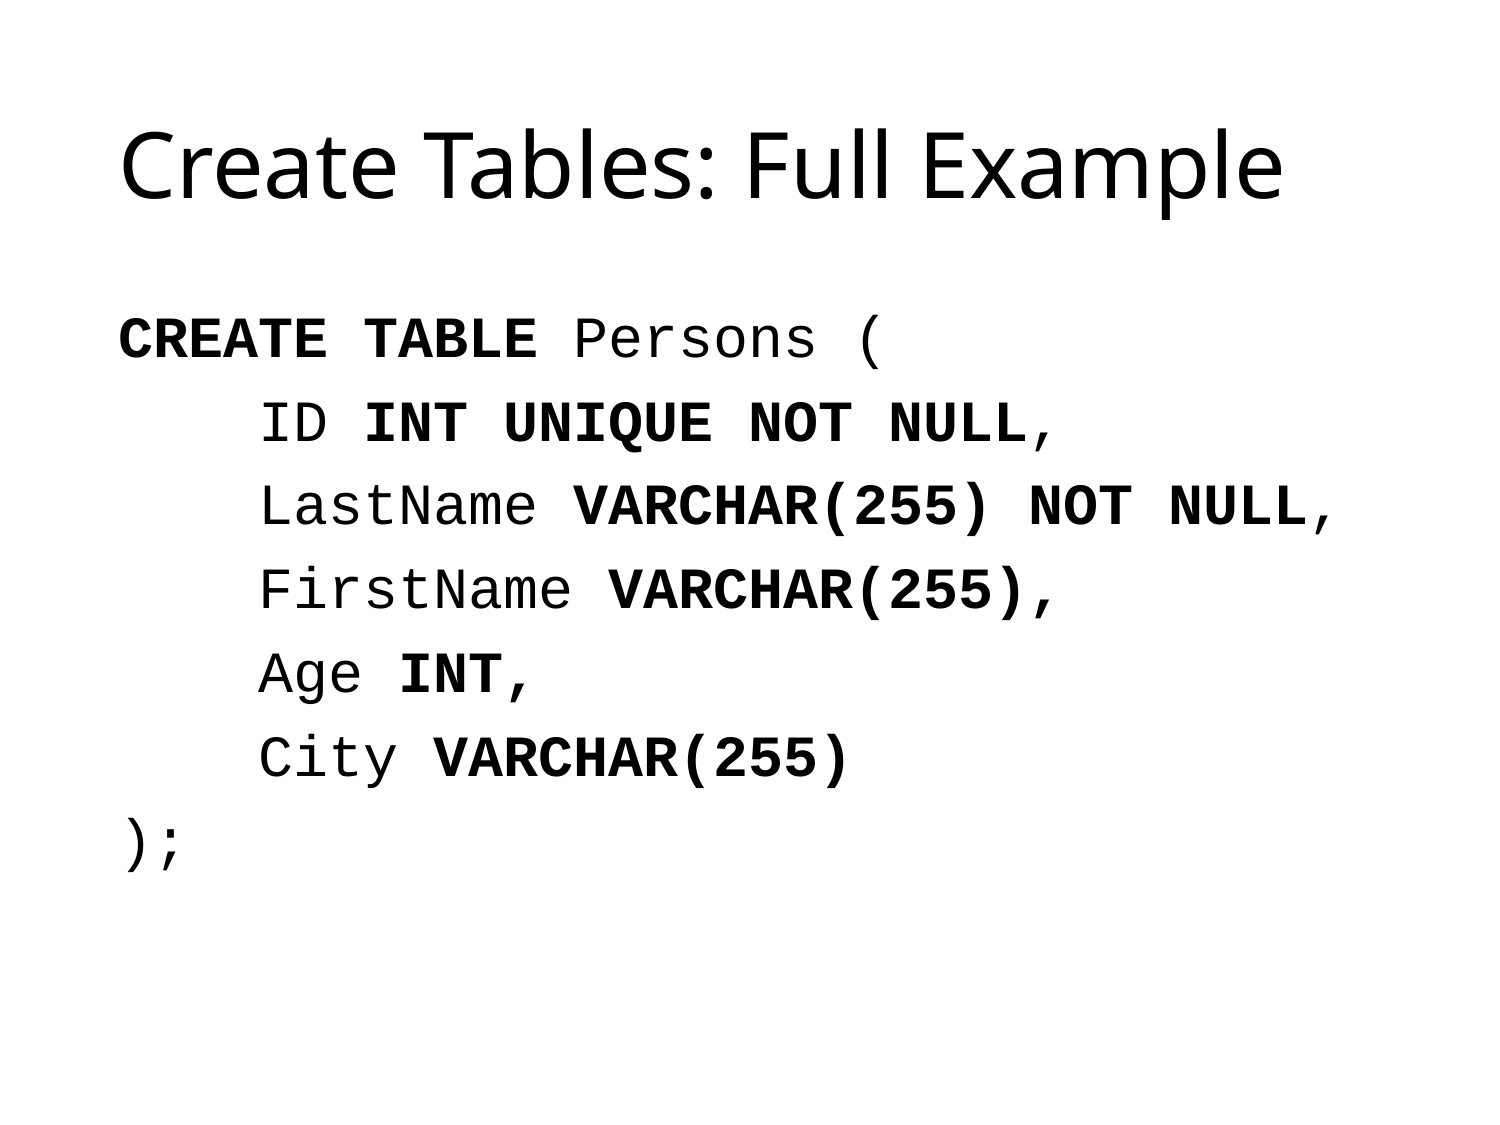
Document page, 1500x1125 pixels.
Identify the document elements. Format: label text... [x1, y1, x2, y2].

list CREATE TABLE Persons ( ID INT UNIQUE NOT NULL, LastName VARCHAR(255) NOT NULL, FirstName VARCHAR(255), Age INT, City VARCHAR(255) ); [103, 299, 1397, 1014]
title Create Tables: Full Example [103, 59, 1397, 278]
